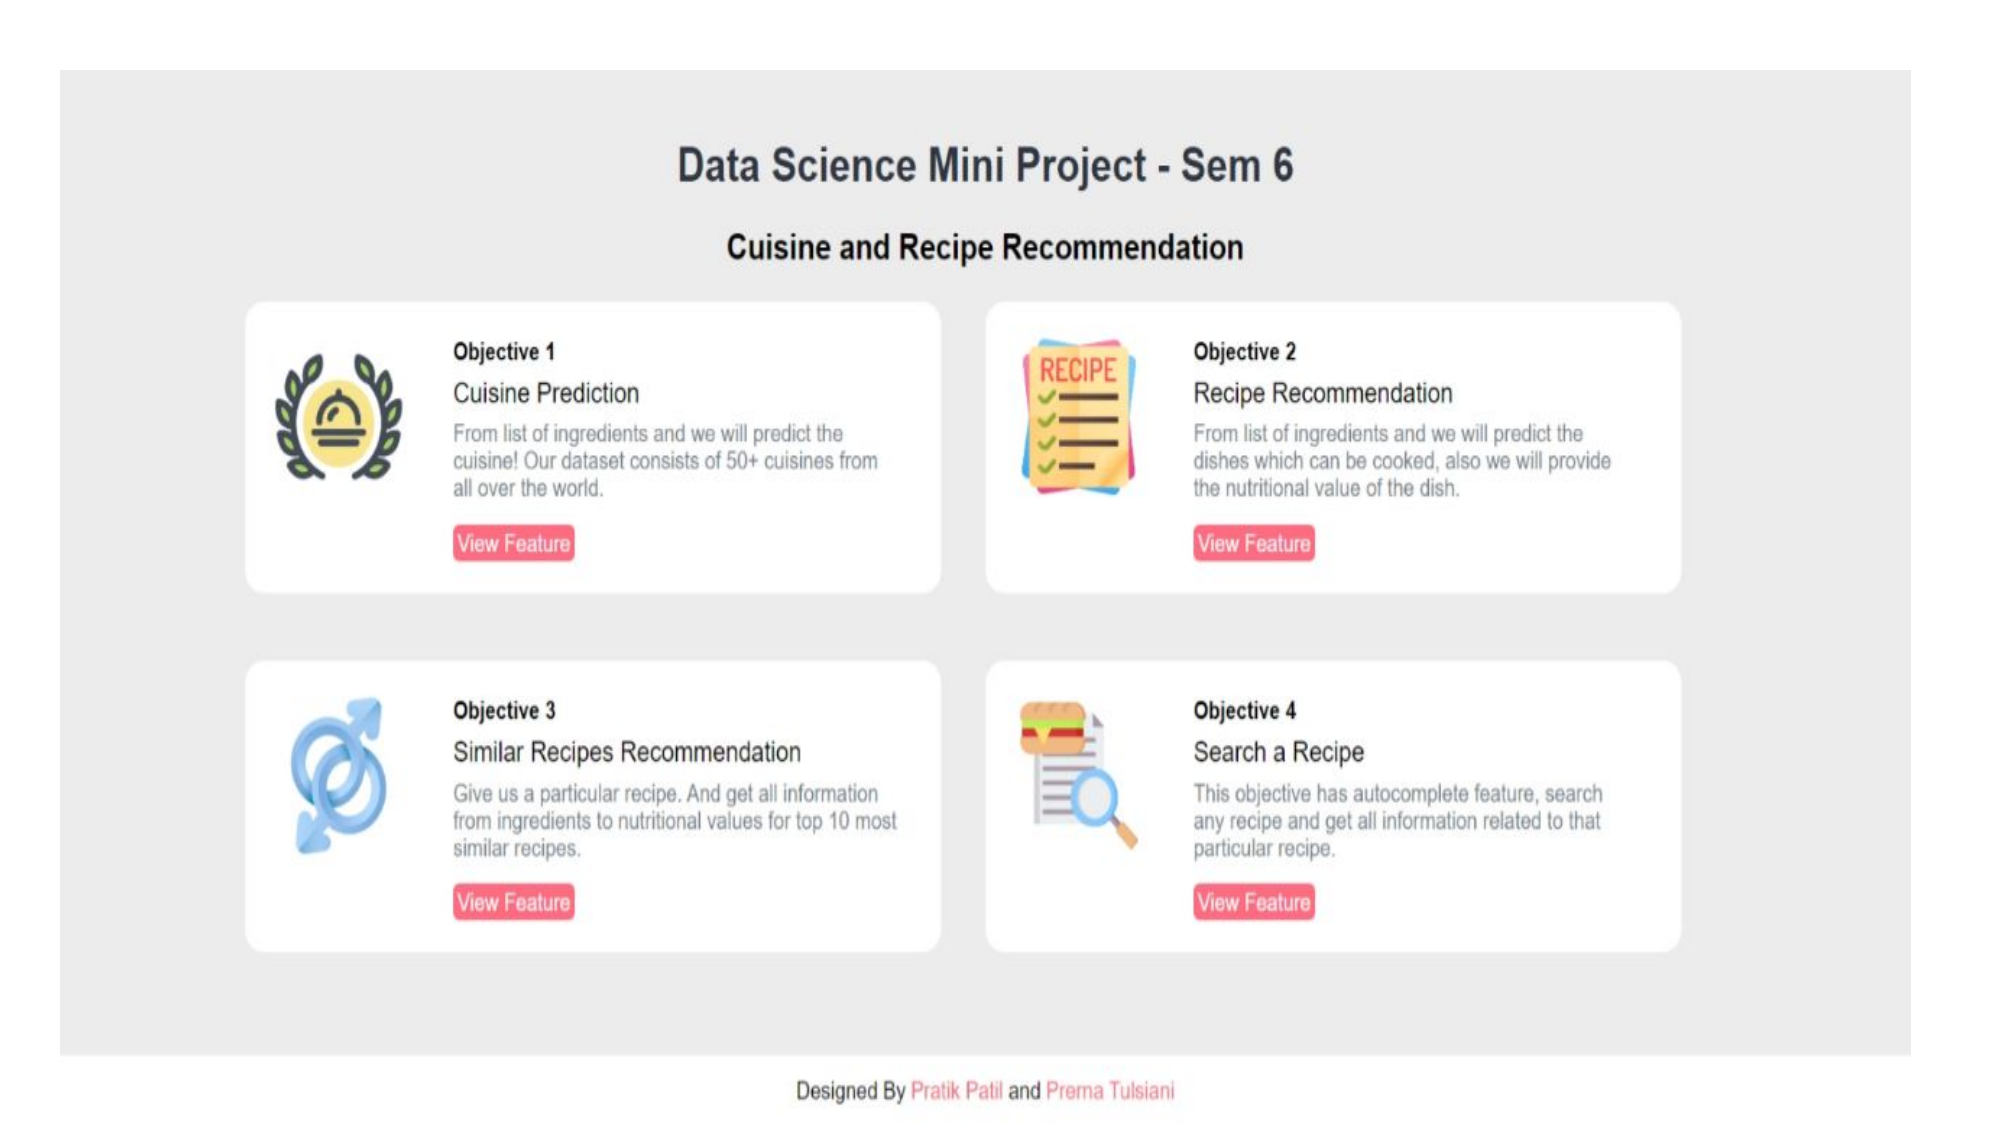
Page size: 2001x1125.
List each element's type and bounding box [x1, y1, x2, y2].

list [60, 70, 1911, 1125]
